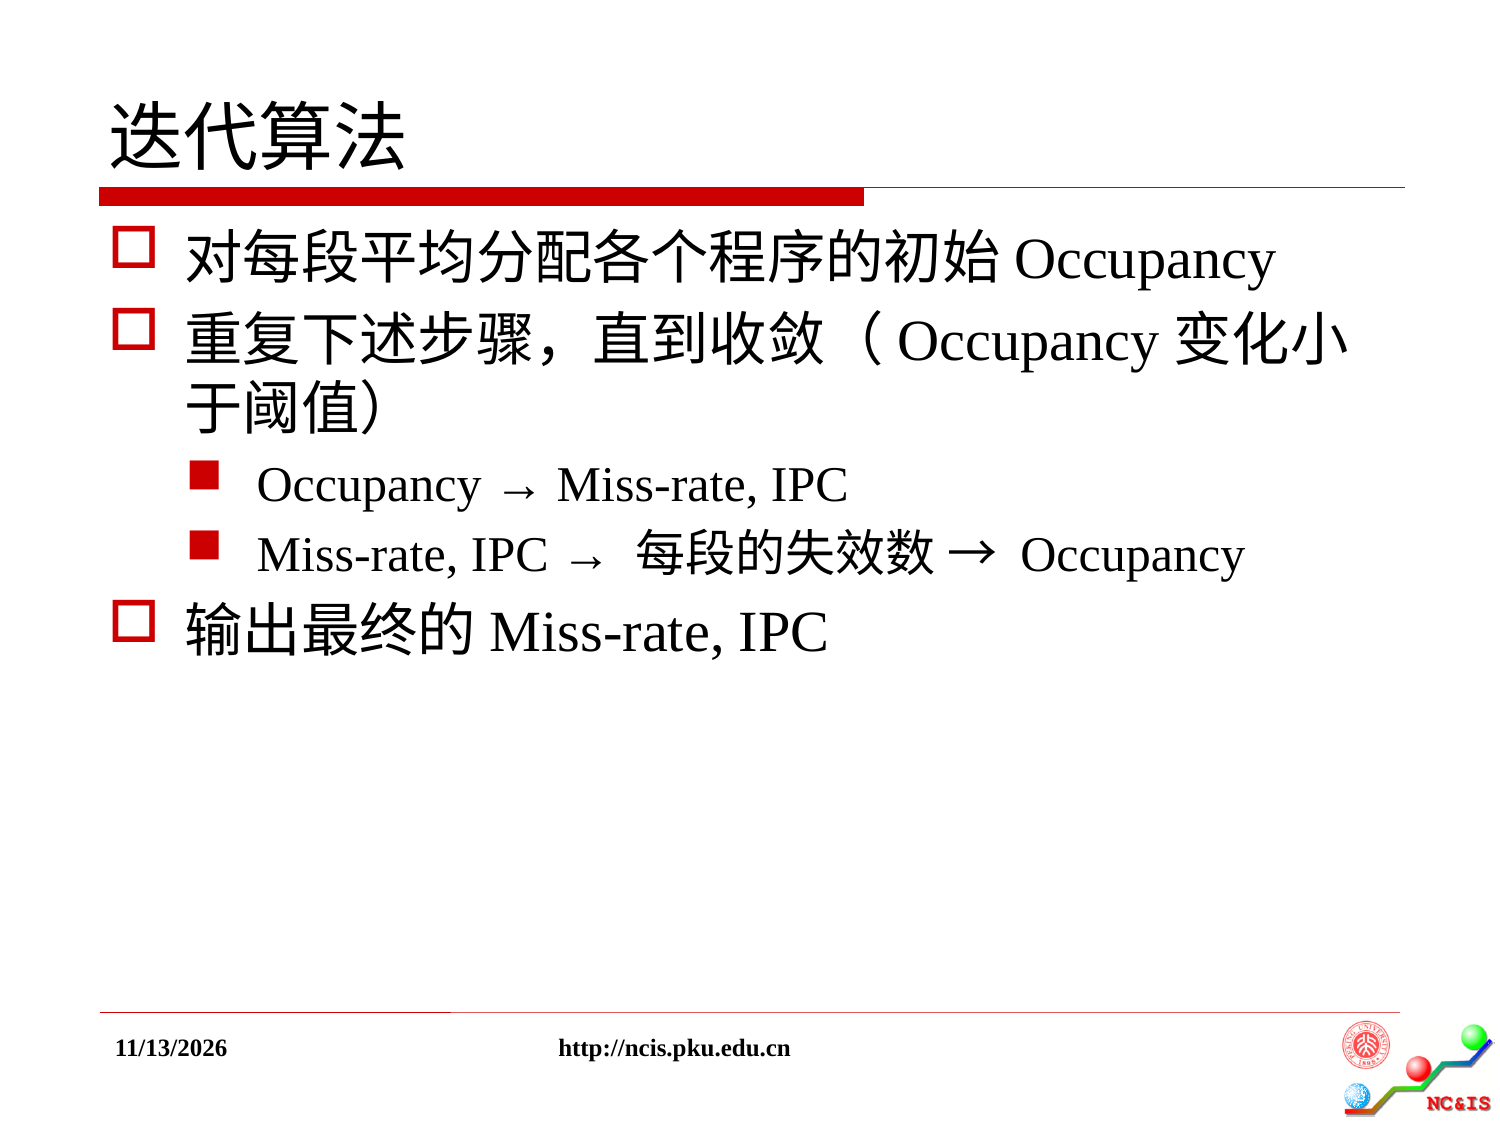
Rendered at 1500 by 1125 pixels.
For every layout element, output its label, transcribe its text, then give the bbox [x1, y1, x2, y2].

footer http://ncis.pku.edu.cn [437, 1024, 913, 1103]
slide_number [99, 1024, 425, 1103]
list 对每段平均分配各个程序的初始Occupancy 重复下述步骤，直到收敛（Occupancy变化小于阈值） Occupancy → Miss-rate, IPC Miss-rate, IPC → 每段的失效数 → Occupancy 输出最终的Miss-rate, IPC [92, 212, 1406, 1000]
title 迭代算法 [93, 37, 1407, 188]
picture [1340, 1018, 1495, 1117]
